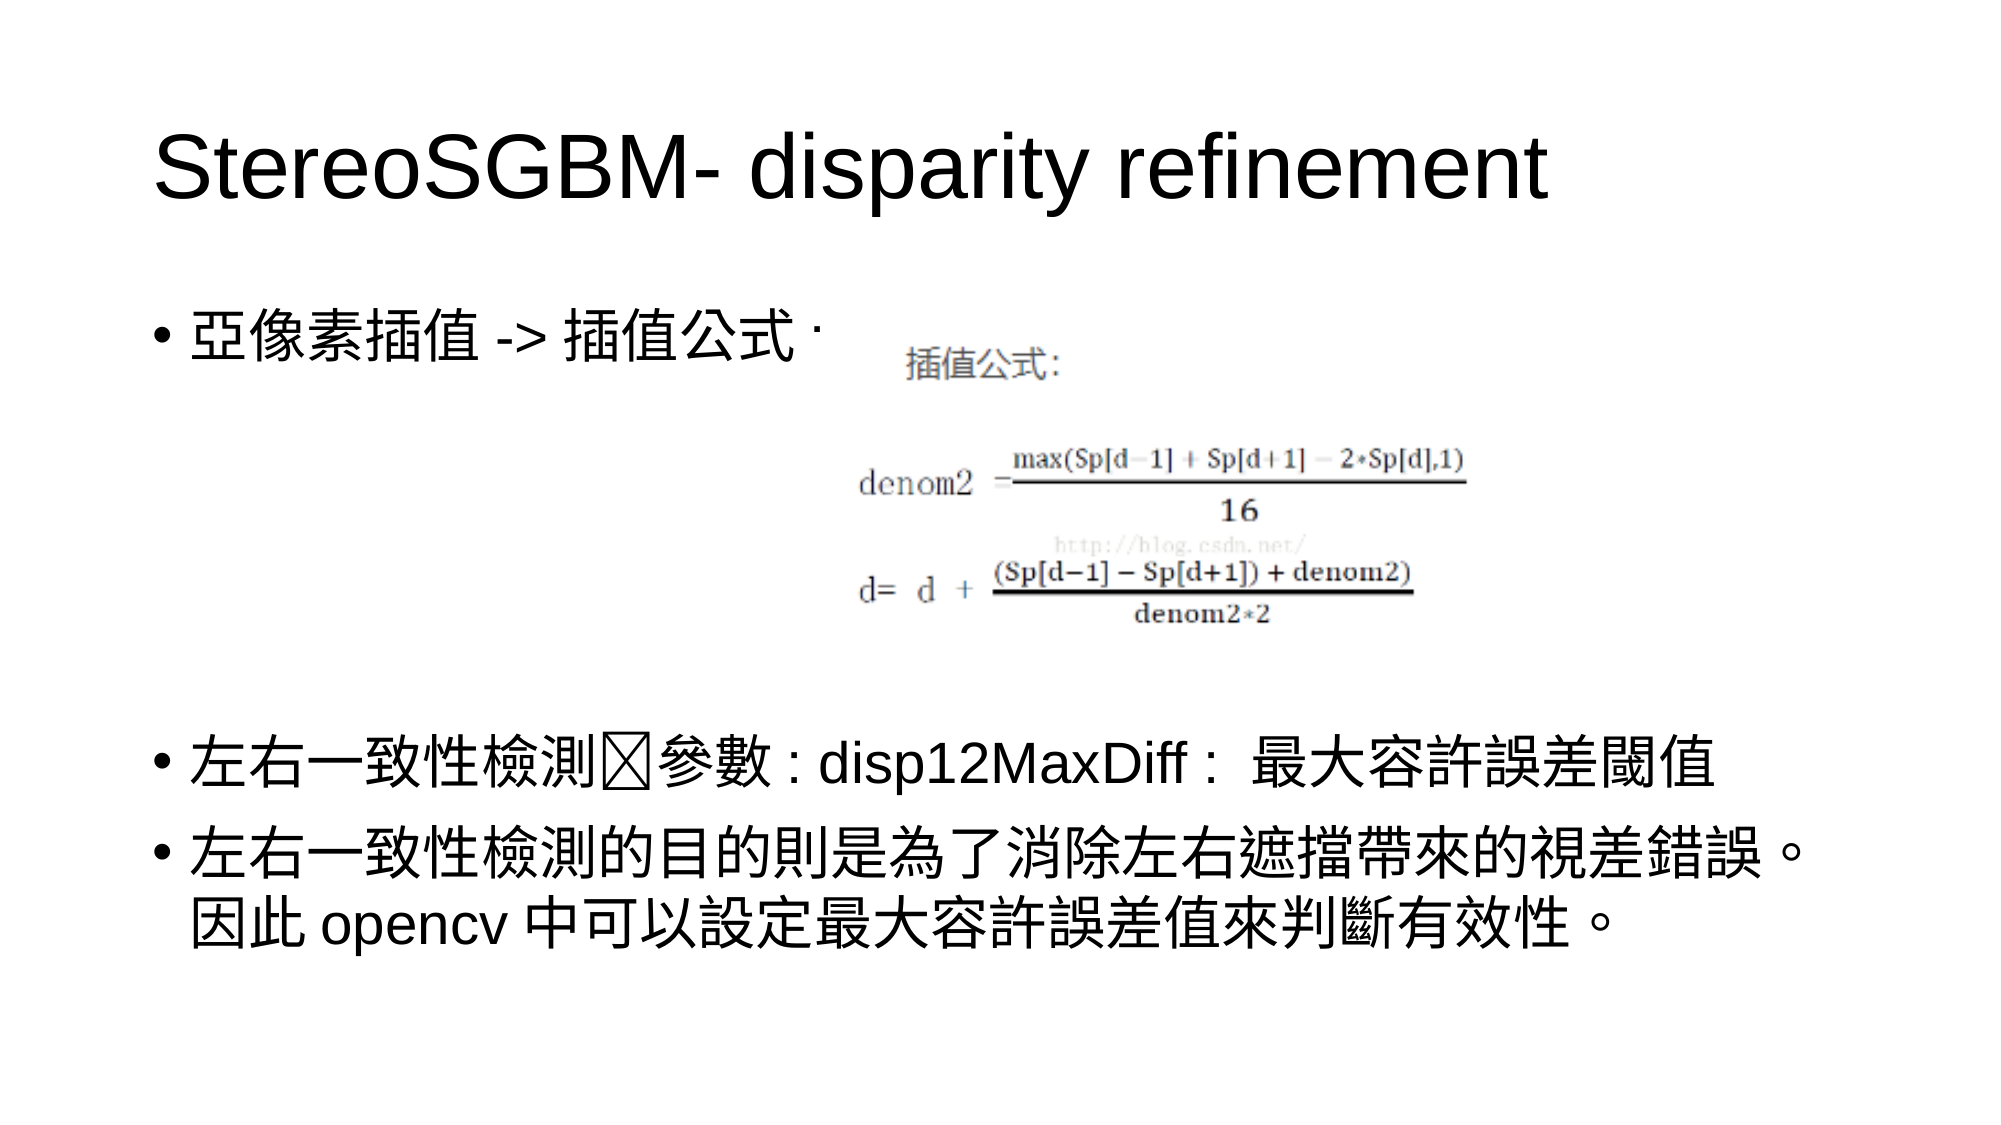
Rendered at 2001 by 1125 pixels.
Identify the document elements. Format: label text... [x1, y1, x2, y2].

list 亞像素插值->插值公式: 左右一致性檢測參數: disp12MaxDiff : 最大容許誤差閾值 左右一致性檢測的目的則是為了消除左右遮擋帶來的視差錯誤。因此opencv中可以設定最大容許誤差值來判斷有效性。 [137, 299, 1863, 1014]
picture [806, 332, 1562, 685]
title StereoSGBM- disparity refinement [137, 59, 1863, 278]
